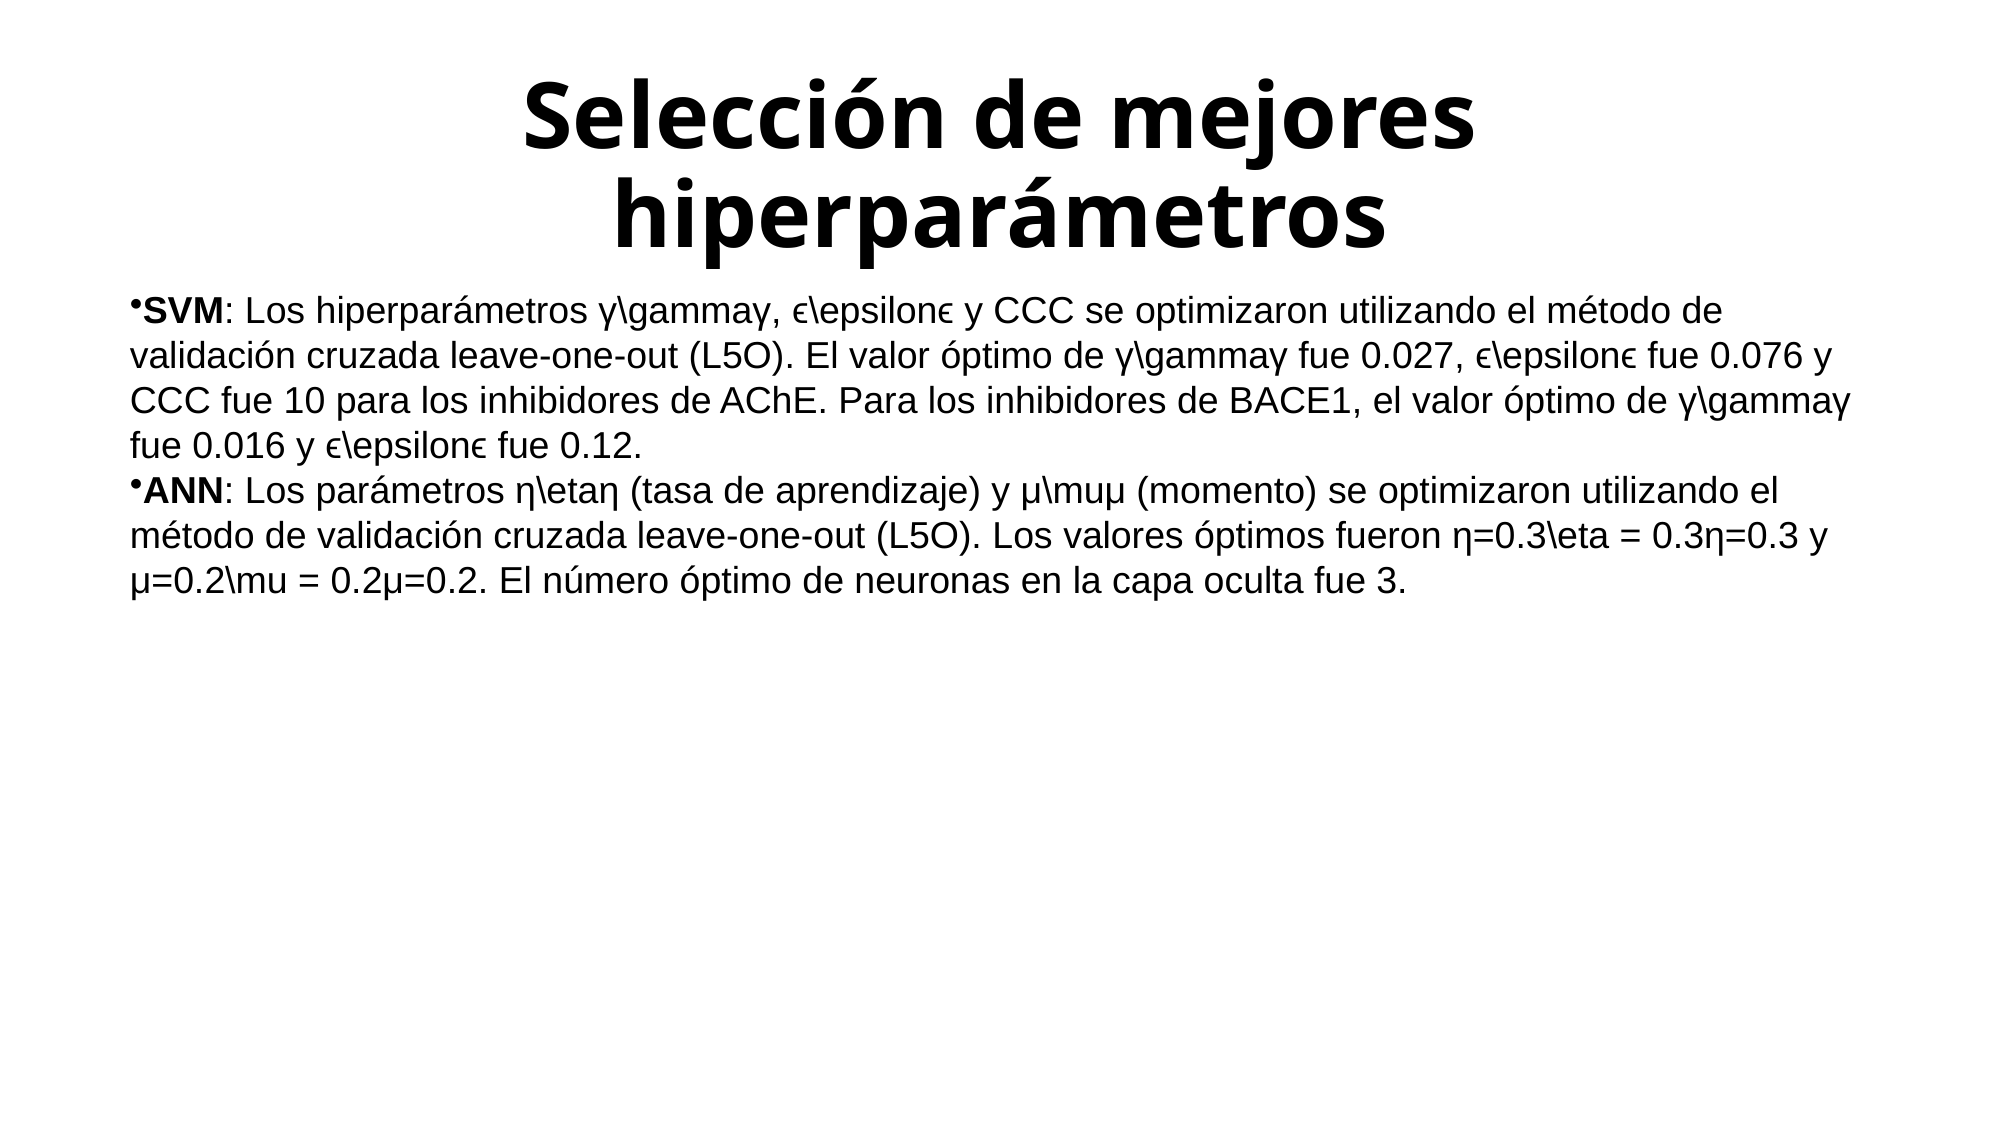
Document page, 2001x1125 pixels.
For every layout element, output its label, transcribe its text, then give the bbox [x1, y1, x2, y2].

title Selección de mejores hiperparámetros [137, 59, 1863, 278]
text_box SVM: Los hiperparámetros γ\gammaγ, ϵ\epsilonϵ y CCC se optimizaron utilizando el método de validación cruzada leave-one-out (L5O). El valor óptimo de γ\gammaγ fue 0.027, ϵ\epsilonϵ fue 0.076 y CCC fue 10 para los inhibidores de AChE. Para los inhibidores de BACE1, el valor óptimo de γ\gammaγ fue 0.016 y ϵ\epsilonϵ fue 0.12. ANN: Los parámetros η\etaη (tasa de aprendizaje) y μ\muμ (momento) se optimizaron utilizando el método de validación cruzada leave-one-out (L5O). Los valores óptimos fueron η=0.3\eta = 0.3η=0.3 y μ=0.2\mu = 0.2μ=0.2. El número óptimo de neuronas en la capa oculta fue 3. [114, 278, 1886, 609]
